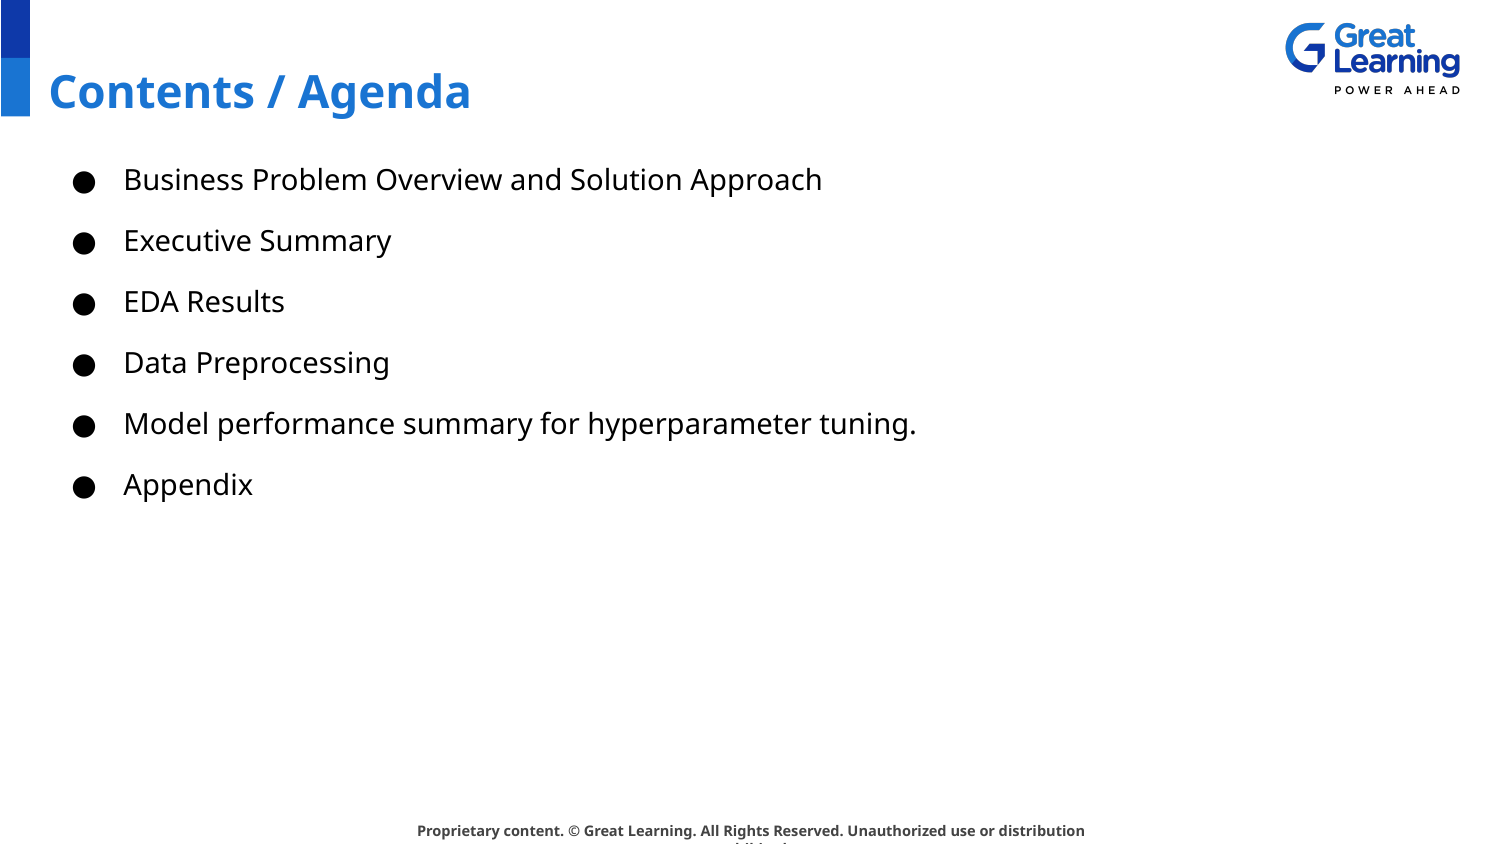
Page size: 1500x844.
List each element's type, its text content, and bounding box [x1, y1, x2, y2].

picture [1258, 11, 1487, 106]
title Contents / Agenda [33, 47, 1431, 141]
list Business Problem Overview and Solution Approach Executive Summary EDA Results Data Preprocessing Model performance summary for hyperparameter tuning. Appendix [33, 141, 1449, 750]
